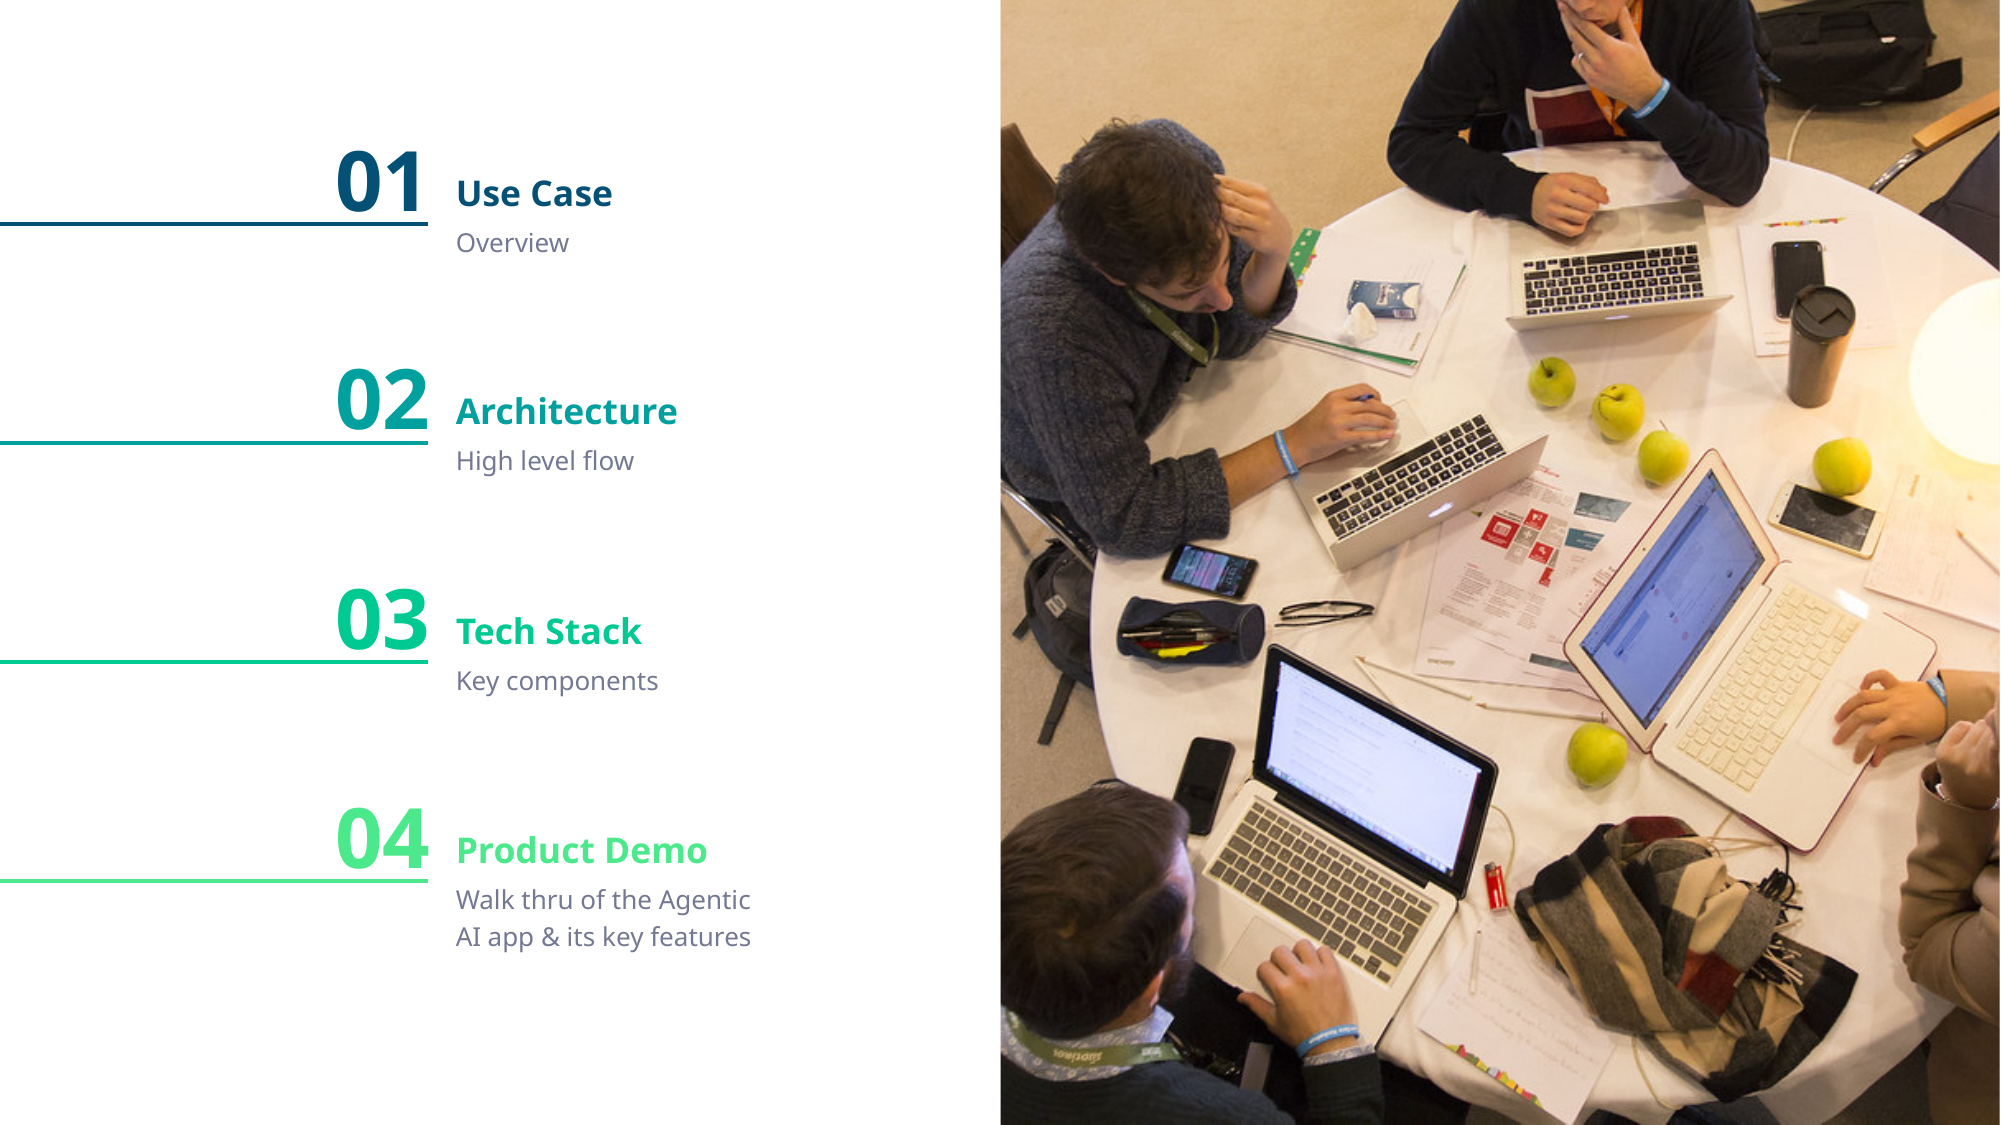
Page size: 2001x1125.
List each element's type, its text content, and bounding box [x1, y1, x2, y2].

text_box High level flow [448, 434, 782, 480]
text_box Key components [448, 654, 782, 700]
text_box 03 [277, 562, 438, 670]
text_box Tech Stack [448, 605, 782, 654]
text_box 01 [277, 124, 438, 232]
text_box 04 [277, 781, 438, 890]
text_box Use Case [448, 167, 782, 216]
text_box 02 [277, 342, 438, 451]
text_box Walk thru of the Agentic AI app & its key features [448, 873, 782, 956]
picture [1000, 0, 2000, 1125]
text_box Architecture [448, 385, 782, 434]
text_box Overview [448, 216, 782, 262]
text_box Product Demo [448, 824, 782, 873]
